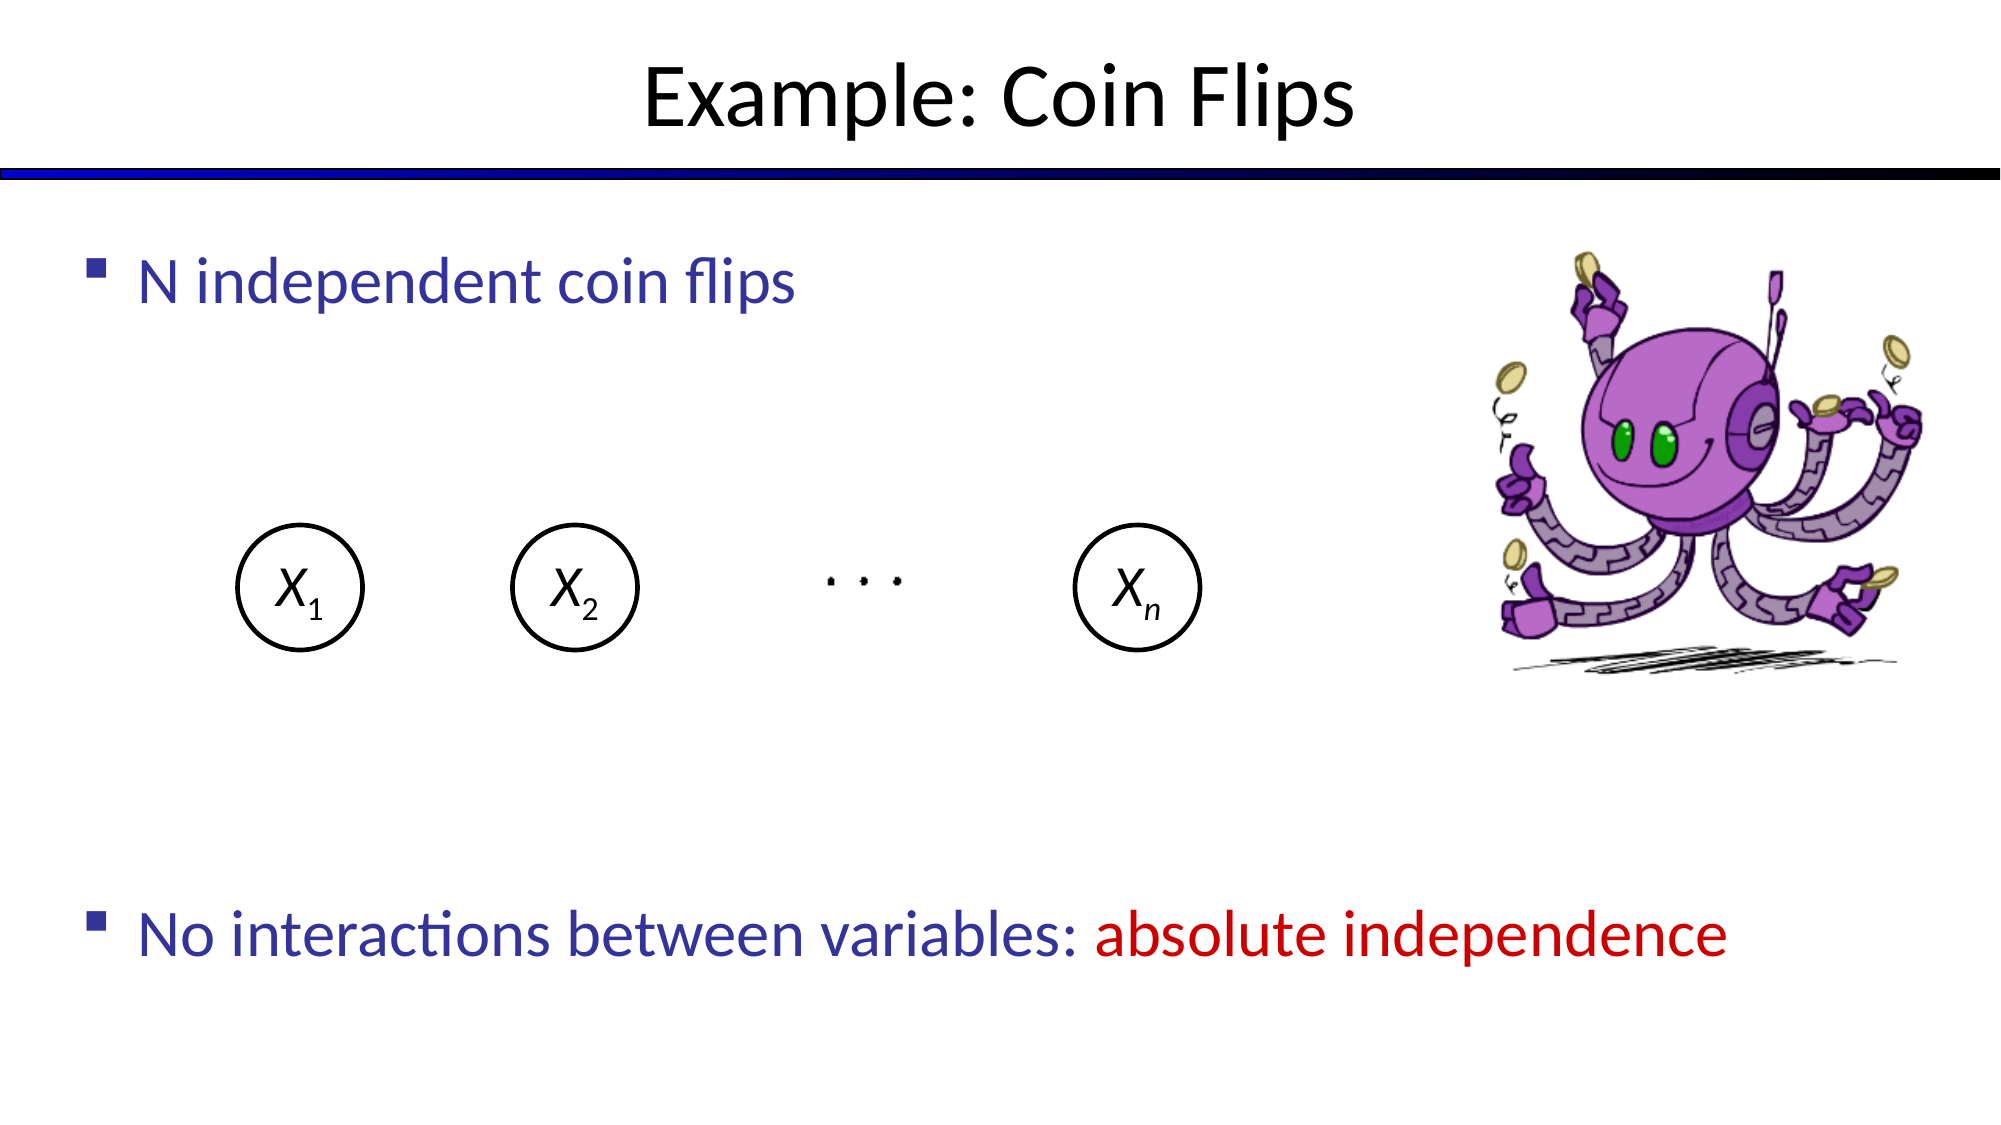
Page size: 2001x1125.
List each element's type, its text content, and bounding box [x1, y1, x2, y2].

list N independent coin flips No interactions between variables: absolute independence [66, 228, 1934, 1006]
picture [1465, 237, 1938, 688]
text_box X1 [237, 525, 363, 651]
title Example: Coin Flips [0, 0, 2000, 184]
text_box Xn [1074, 525, 1201, 651]
picture [824, 574, 903, 590]
text_box X2 [512, 525, 638, 651]
